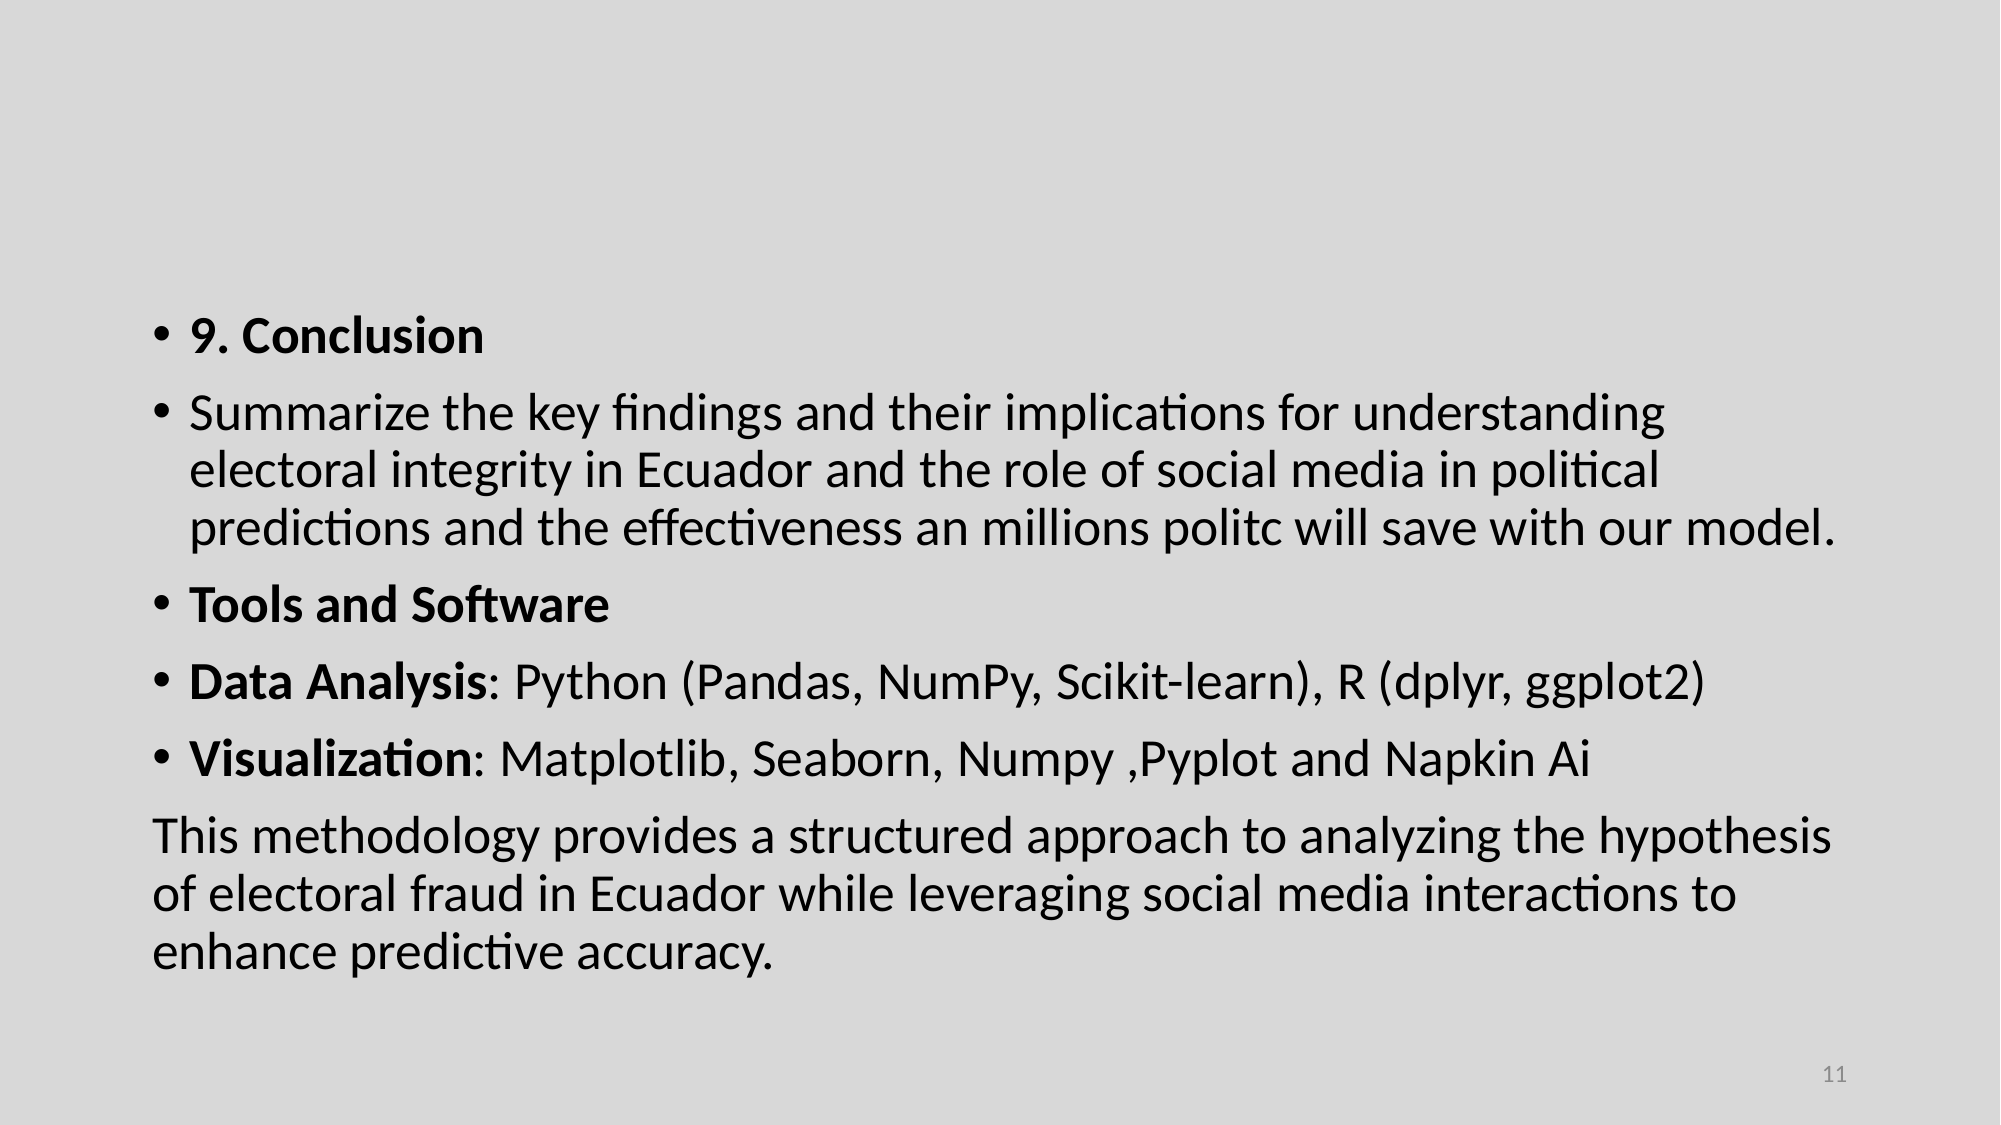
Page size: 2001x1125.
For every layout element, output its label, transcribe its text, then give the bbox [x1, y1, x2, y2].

slide_number 11 [1412, 1042, 1863, 1103]
list 9. Conclusion Summarize the key findings and their implications for understanding electoral integrity in Ecuador and the role of social media in political predictions and the effectiveness an millions politc will save with our model. Tools and Software Data Analysis: Python (Pandas, NumPy, Scikit-learn), R (dplyr, ggplot2) Visualization: Matplotlib, Seaborn, Numpy ,Pyplot and Napkin Ai This methodology provides a structured approach to analyzing the hypothesis of electoral fraud in Ecuador while leveraging social media interactions to enhance predictive accuracy. [137, 299, 1863, 1014]
